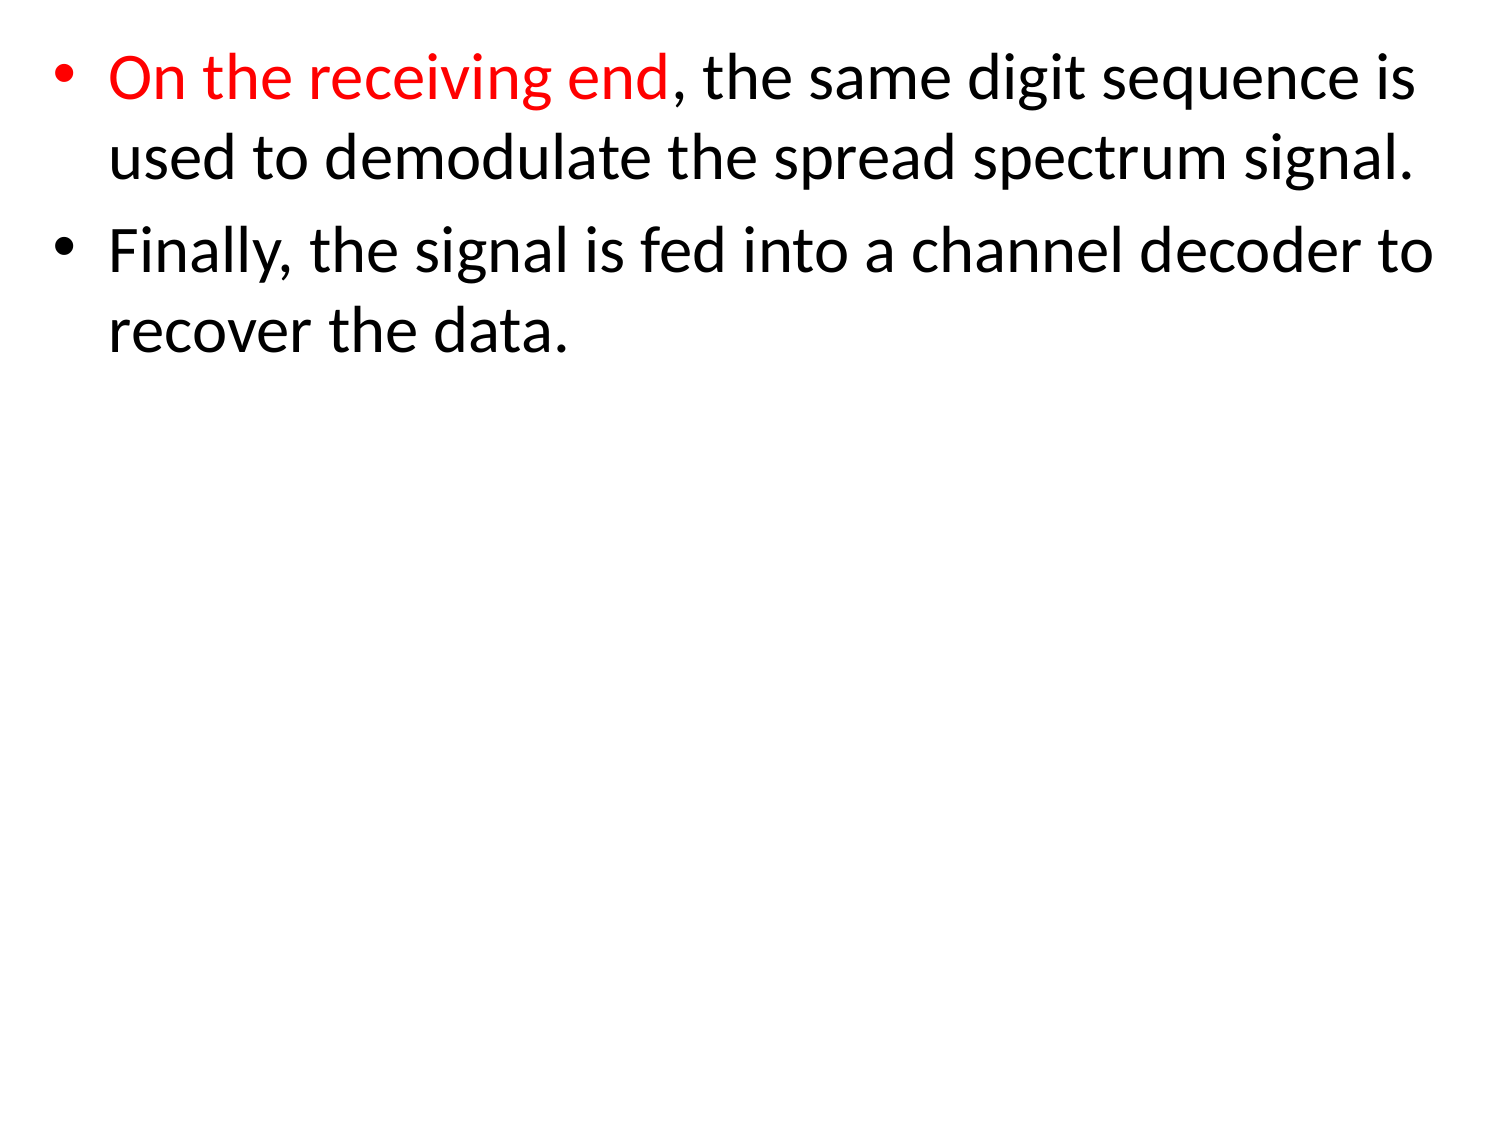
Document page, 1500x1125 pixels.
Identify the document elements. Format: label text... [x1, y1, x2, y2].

list On the receiving end, the same digit sequence is used to demodulate the spread spectrum signal. Finally, the signal is fed into a channel decoder to recover the data. [37, 24, 1463, 1088]
